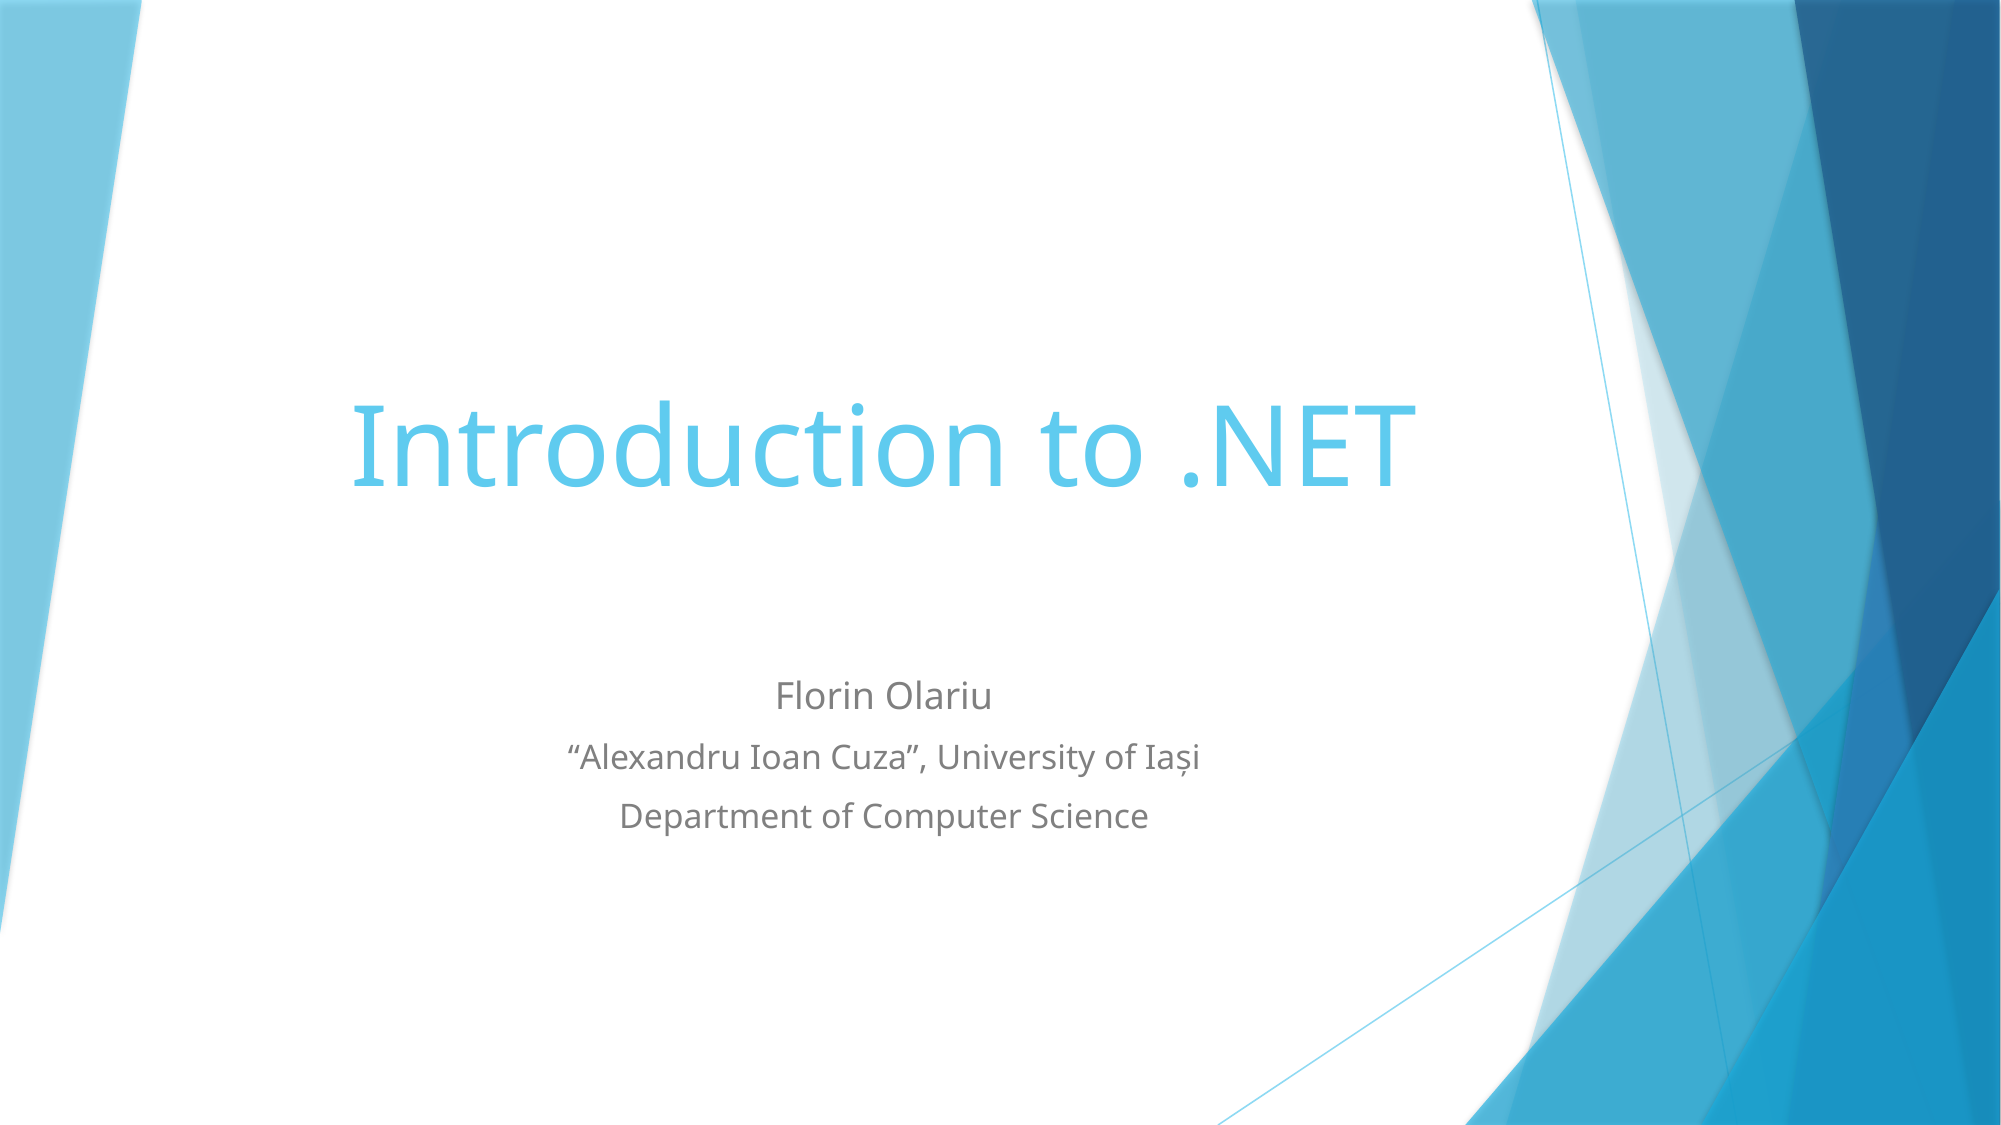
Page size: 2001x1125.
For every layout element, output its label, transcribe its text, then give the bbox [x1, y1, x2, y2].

title Introduction to .NET [247, 246, 1522, 517]
subtitle Florin Olariu “Alexandru Ioan Cuza”, University of Iași Department of Computer Science [247, 664, 1522, 845]
